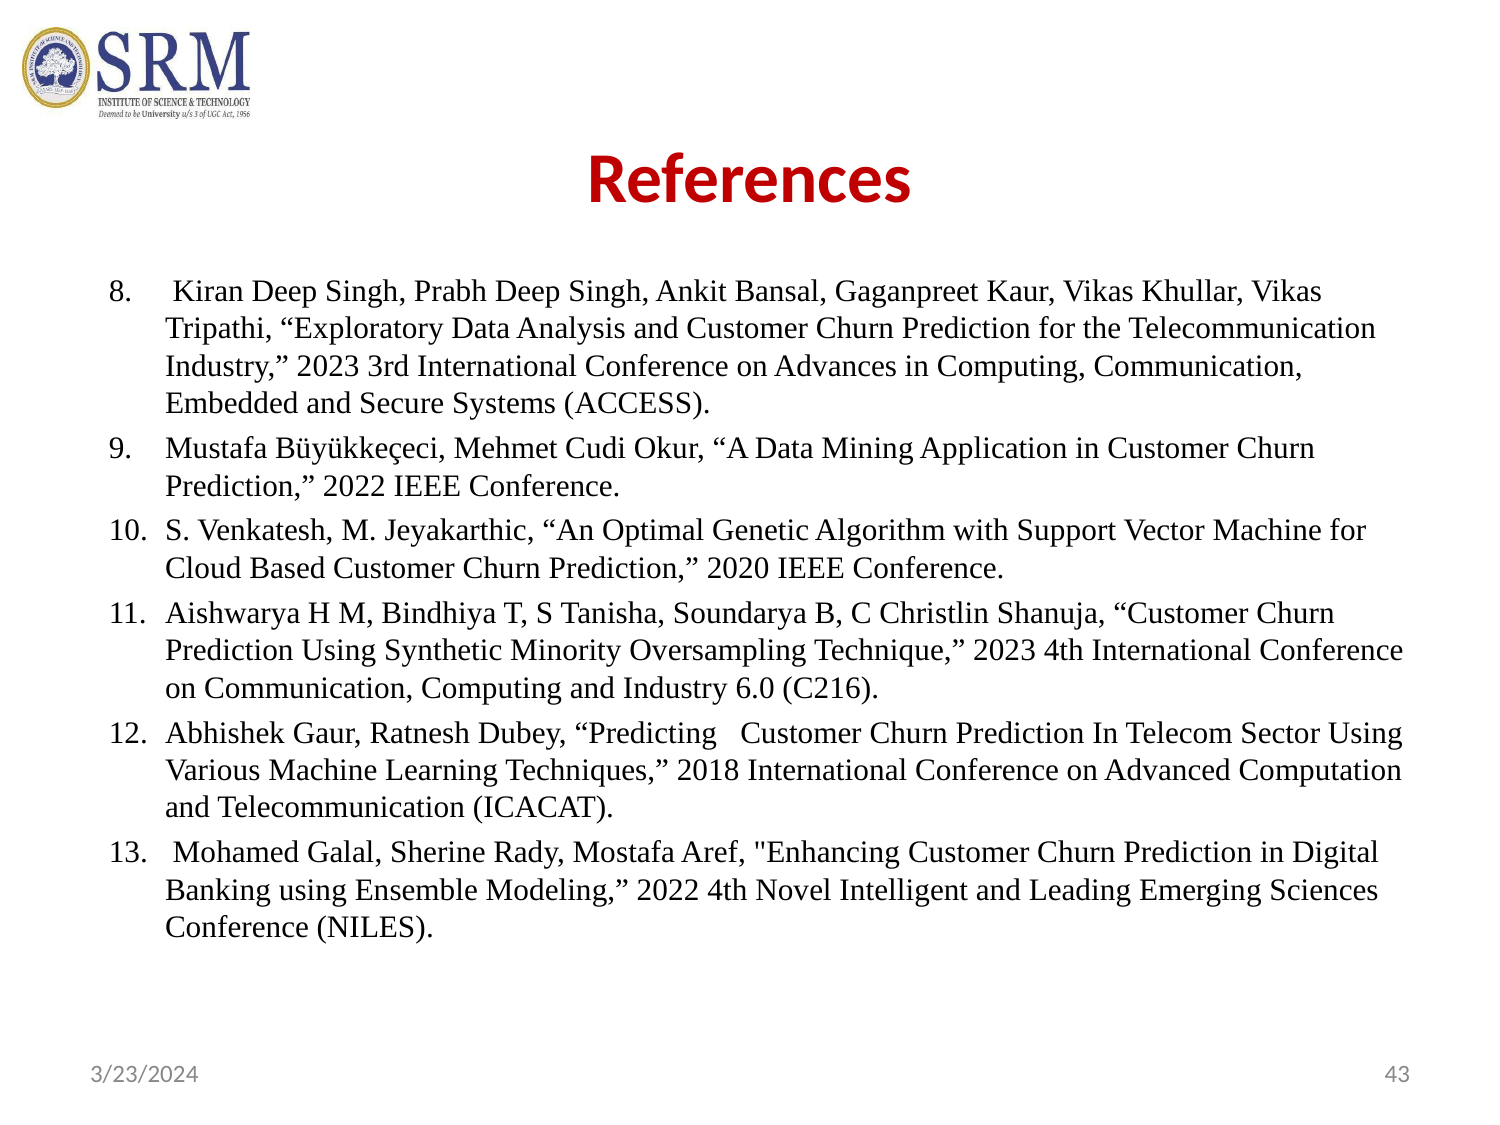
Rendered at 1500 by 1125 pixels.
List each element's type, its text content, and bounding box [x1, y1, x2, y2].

list Kiran Deep Singh, Prabh Deep Singh, Ankit Bansal, Gaganpreet Kaur, Vikas Khullar, Vikas Tripathi, “Exploratory Data Analysis and Customer Churn Prediction for the Telecommunication Industry,” 2023 3rd International Conference on Advances in Computing, Communication, Embedded and Secure Systems (ACCESS). Mustafa Büyükkeçeci, Mehmet Cudi Okur, “A Data Mining Application in Customer Churn Prediction,” 2022 IEEE Conference. S. Venkatesh, M. Jeyakarthic, “An Optimal Genetic Algorithm with Support Vector Machine for Cloud Based Customer Churn Prediction,” 2020 IEEE Conference. Aishwarya H M, Bindhiya T, S Tanisha, Soundarya B, C Christlin Shanuja, “Customer Churn Prediction Using Synthetic Minority Oversampling Technique,” 2023 4th International Conference on Communication, Computing and Industry 6.0 (C216). Abhishek Gaur, Ratnesh Dubey, “Predicting Customer Churn Prediction In Telecom Sector Using Various Machine Learning Techniques,” 2018 International Conference on Advanced Computation and Telecommunication (ICACAT). Mohamed Galal, Sherine Rady, Mostafa Aref, "Enhancing Customer Churn Prediction in Digital Banking using Ensemble Modeling,” 2022 4th Novel Intelligent and Leading Emerging Sciences Conference (NILES). [75, 262, 1425, 1005]
picture [21, 27, 251, 119]
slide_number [75, 1042, 425, 1103]
slide_number ‹#› [1074, 1042, 1425, 1103]
title References [401, 123, 1099, 225]
